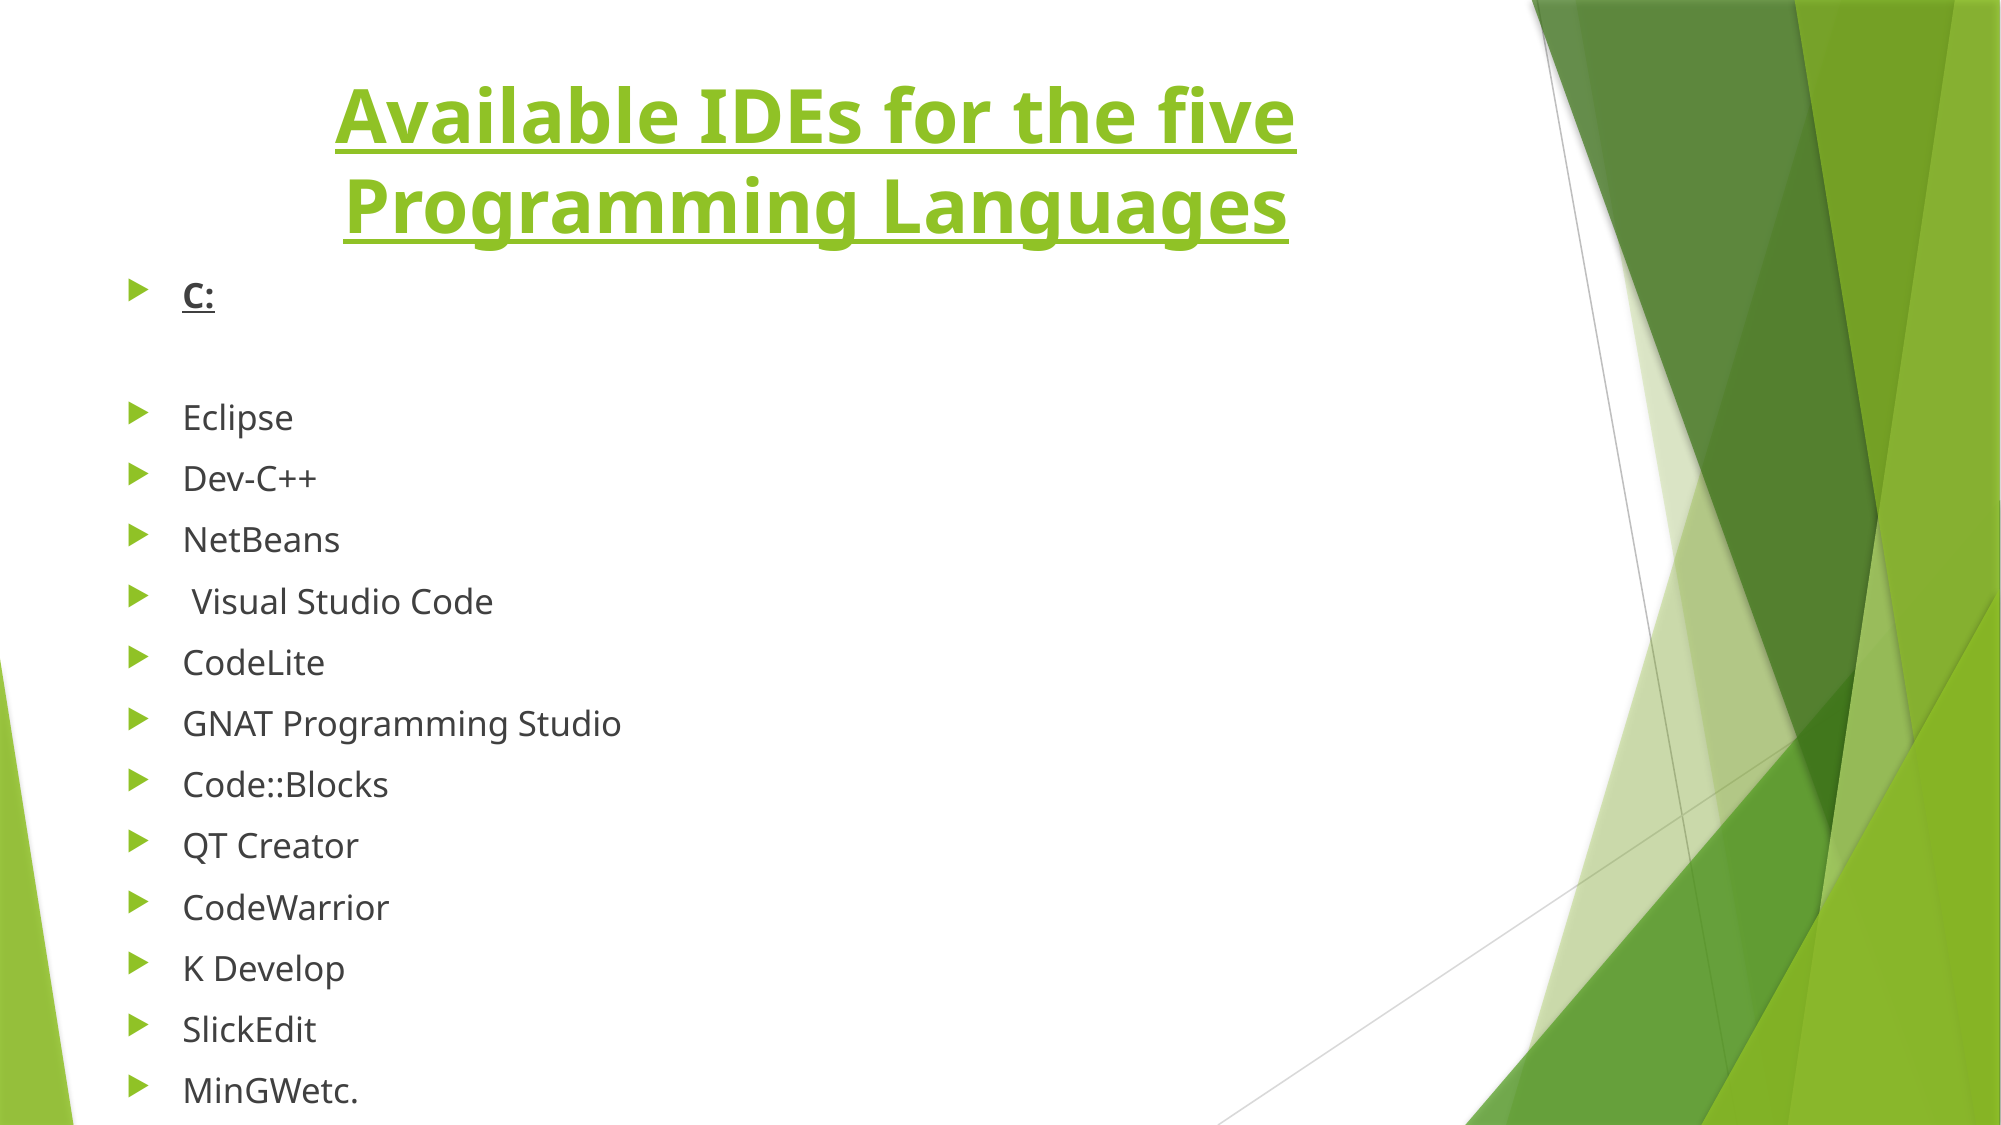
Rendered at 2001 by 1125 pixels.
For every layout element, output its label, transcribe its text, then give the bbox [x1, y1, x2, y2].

list C: Eclipse Dev-C++ NetBeans Visual Studio Code CodeLite GNAT Programming Studio Code::Blocks QT Creator CodeWarrior K Develop SlickEdit MinGWetc. [111, 265, 1522, 1125]
title Available IDEs for the five Programming Languages [111, 0, 1522, 265]
